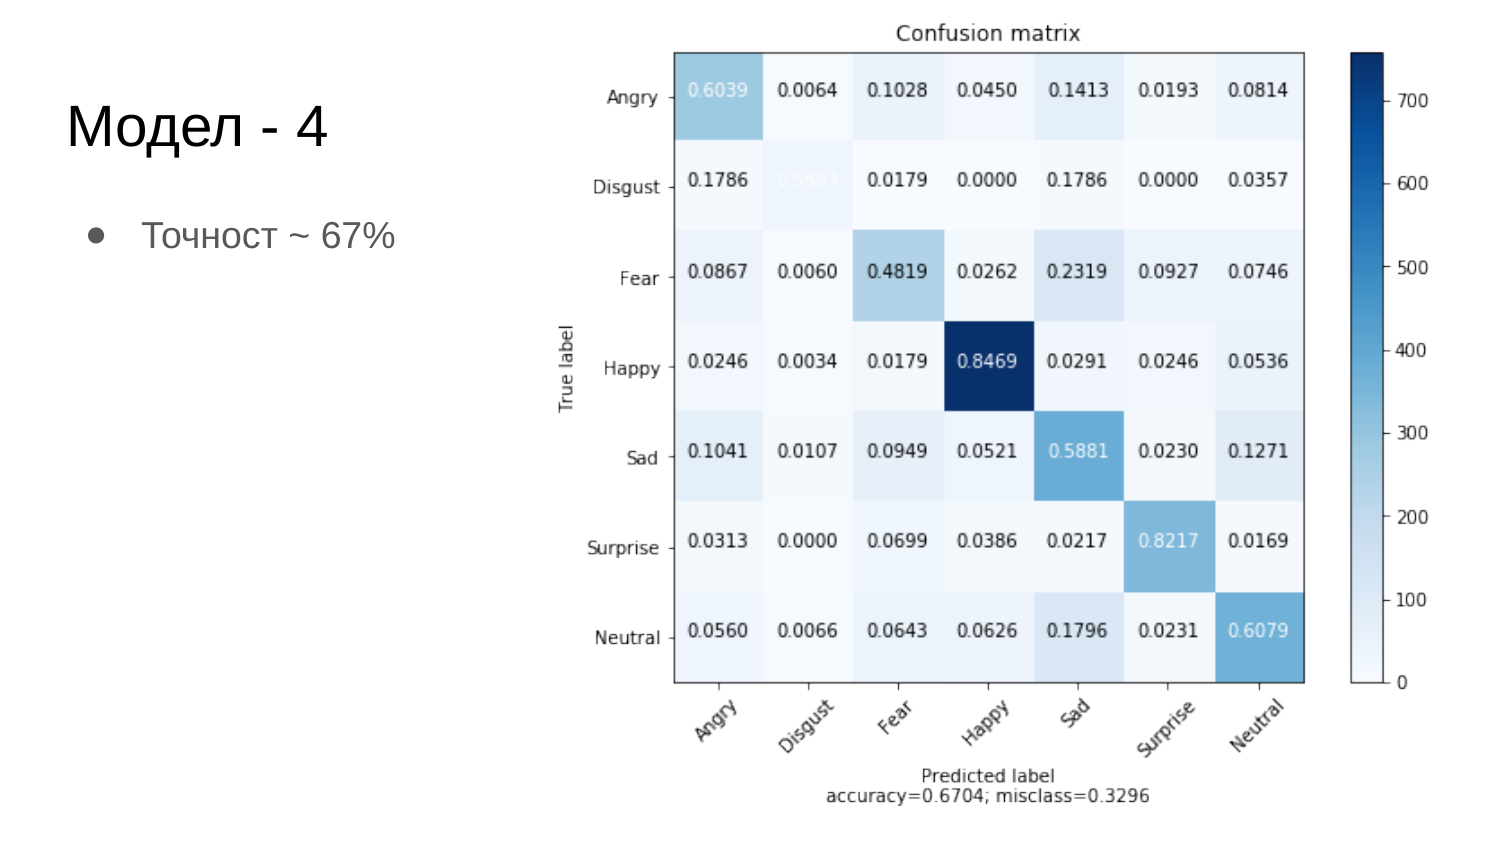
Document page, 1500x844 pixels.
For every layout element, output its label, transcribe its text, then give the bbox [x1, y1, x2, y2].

picture [548, 11, 1442, 820]
list Точност ~ 67% [51, 189, 542, 750]
title Модел - 4 [51, 72, 542, 167]
